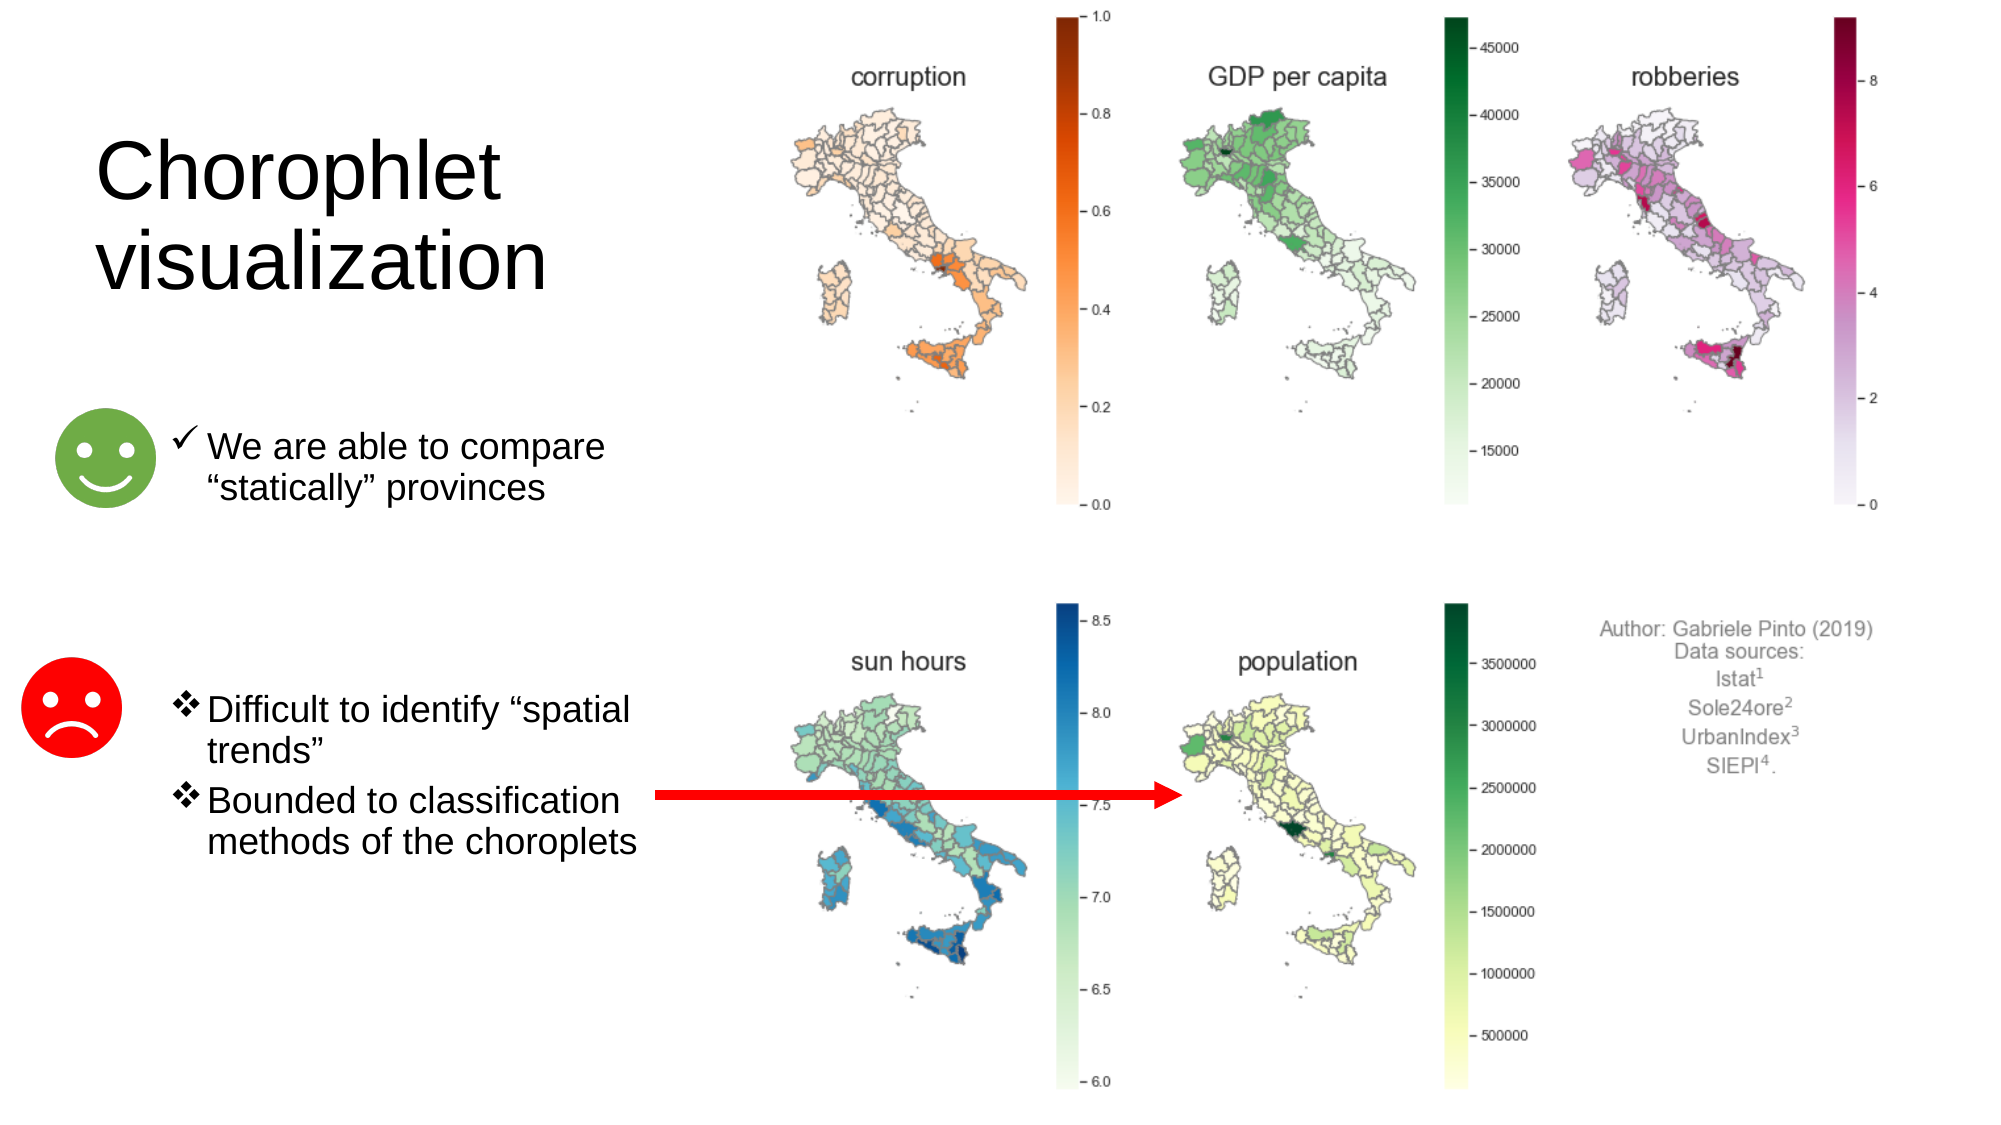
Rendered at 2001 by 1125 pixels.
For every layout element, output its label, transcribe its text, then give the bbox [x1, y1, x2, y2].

picture [8, 644, 135, 771]
title Chorophlet visualization [80, 84, 655, 351]
list We are able to compare “statically” provinces Difficult to identify “spatial trends” Bounded to classification methods of the choroplets [79, 419, 655, 1041]
picture [655, 0, 1900, 1125]
picture [42, 395, 169, 522]
